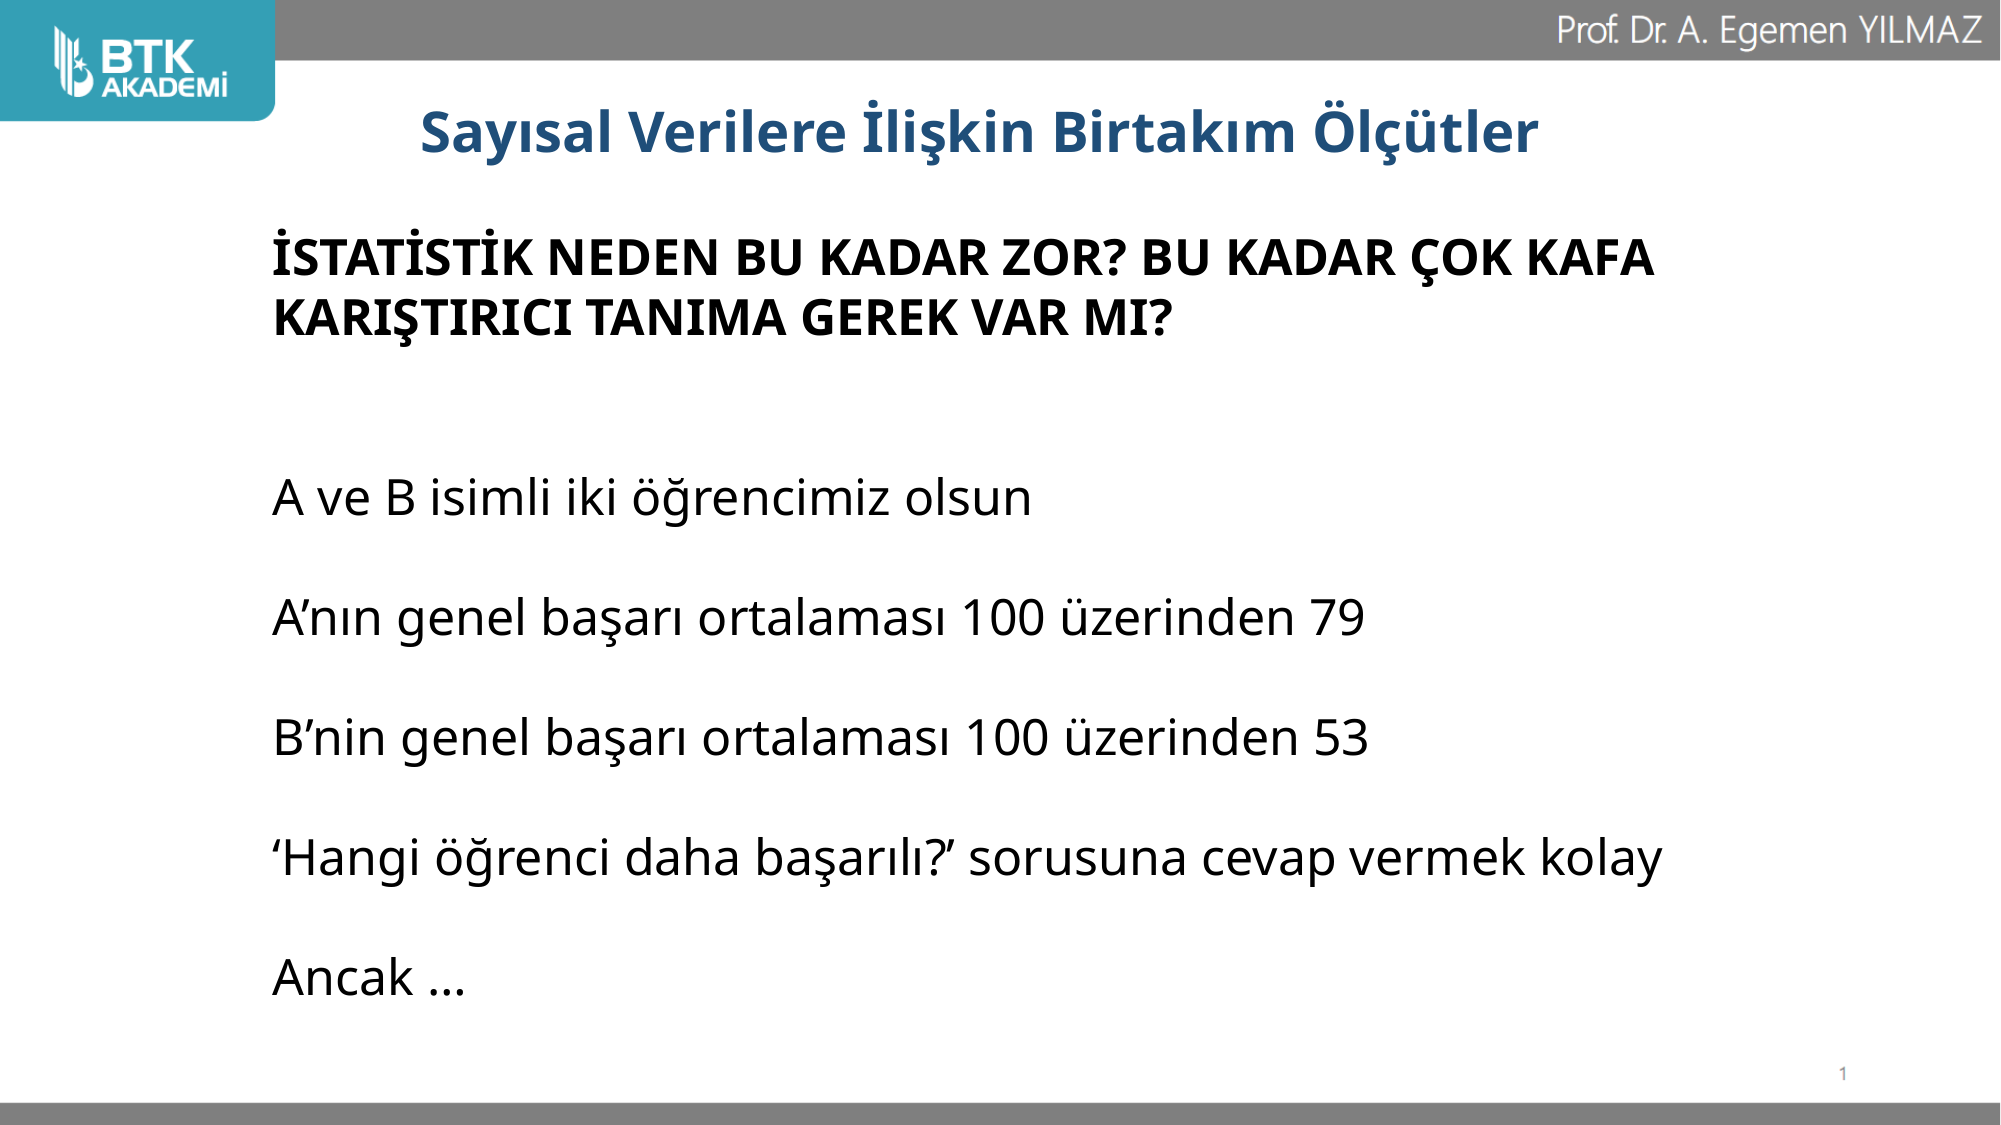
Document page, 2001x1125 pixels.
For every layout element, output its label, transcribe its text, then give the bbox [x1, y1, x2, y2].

title Sayısal Verilere İlişkin Birtakım Ölçütler [99, 0, 1863, 172]
text_box İSTATİSTİK NEDEN BU KADAR ZOR? BU KADAR ÇOK KAFA KARIŞTIRICI TANIMA GEREK VAR MI? A ve B isimli iki öğrencimiz olsun A’nın genel başarı ortalaması 100 üzerinden 79 B’nin genel başarı ortalaması 100 üzerinden 53 ‘Hangi öğrenci daha başarılı?’ sorusuna cevap vermek kolay Ancak … [258, 217, 1683, 1013]
picture [0, 0, 2001, 1125]
